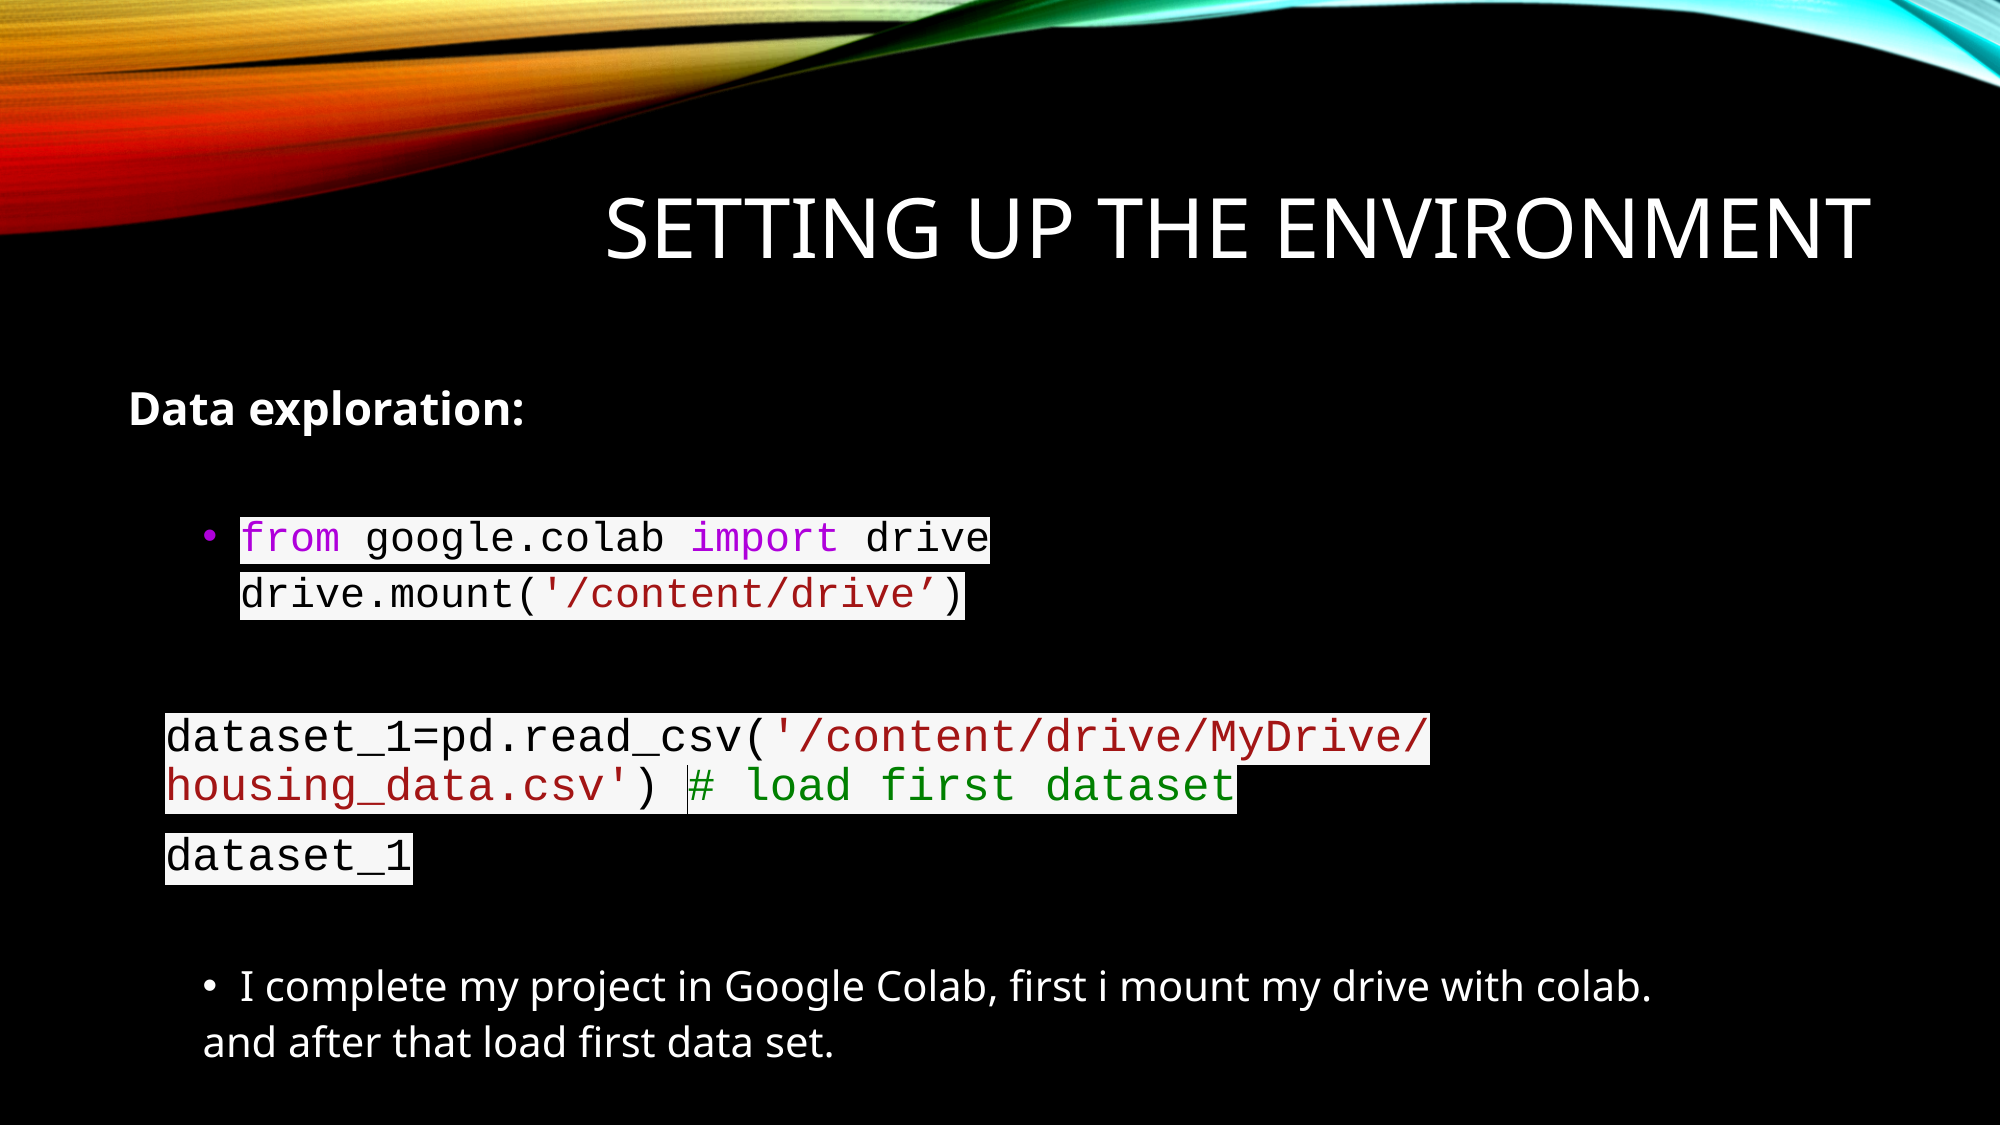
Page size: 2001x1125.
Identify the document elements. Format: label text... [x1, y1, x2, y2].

picture [0, 0, 2000, 237]
title Setting Up the Environment [474, 125, 1888, 302]
list Data exploration: from google.colab import drive drive.mount('/content/drive’) dataset_1=pd.read_csv('/content/drive/MyDrive/housing_data.csv') # load first dataset dataset_1 I complete my project in Google Colab, first i mount my drive with colab. and after that load first data set. [112, 302, 1888, 1085]
